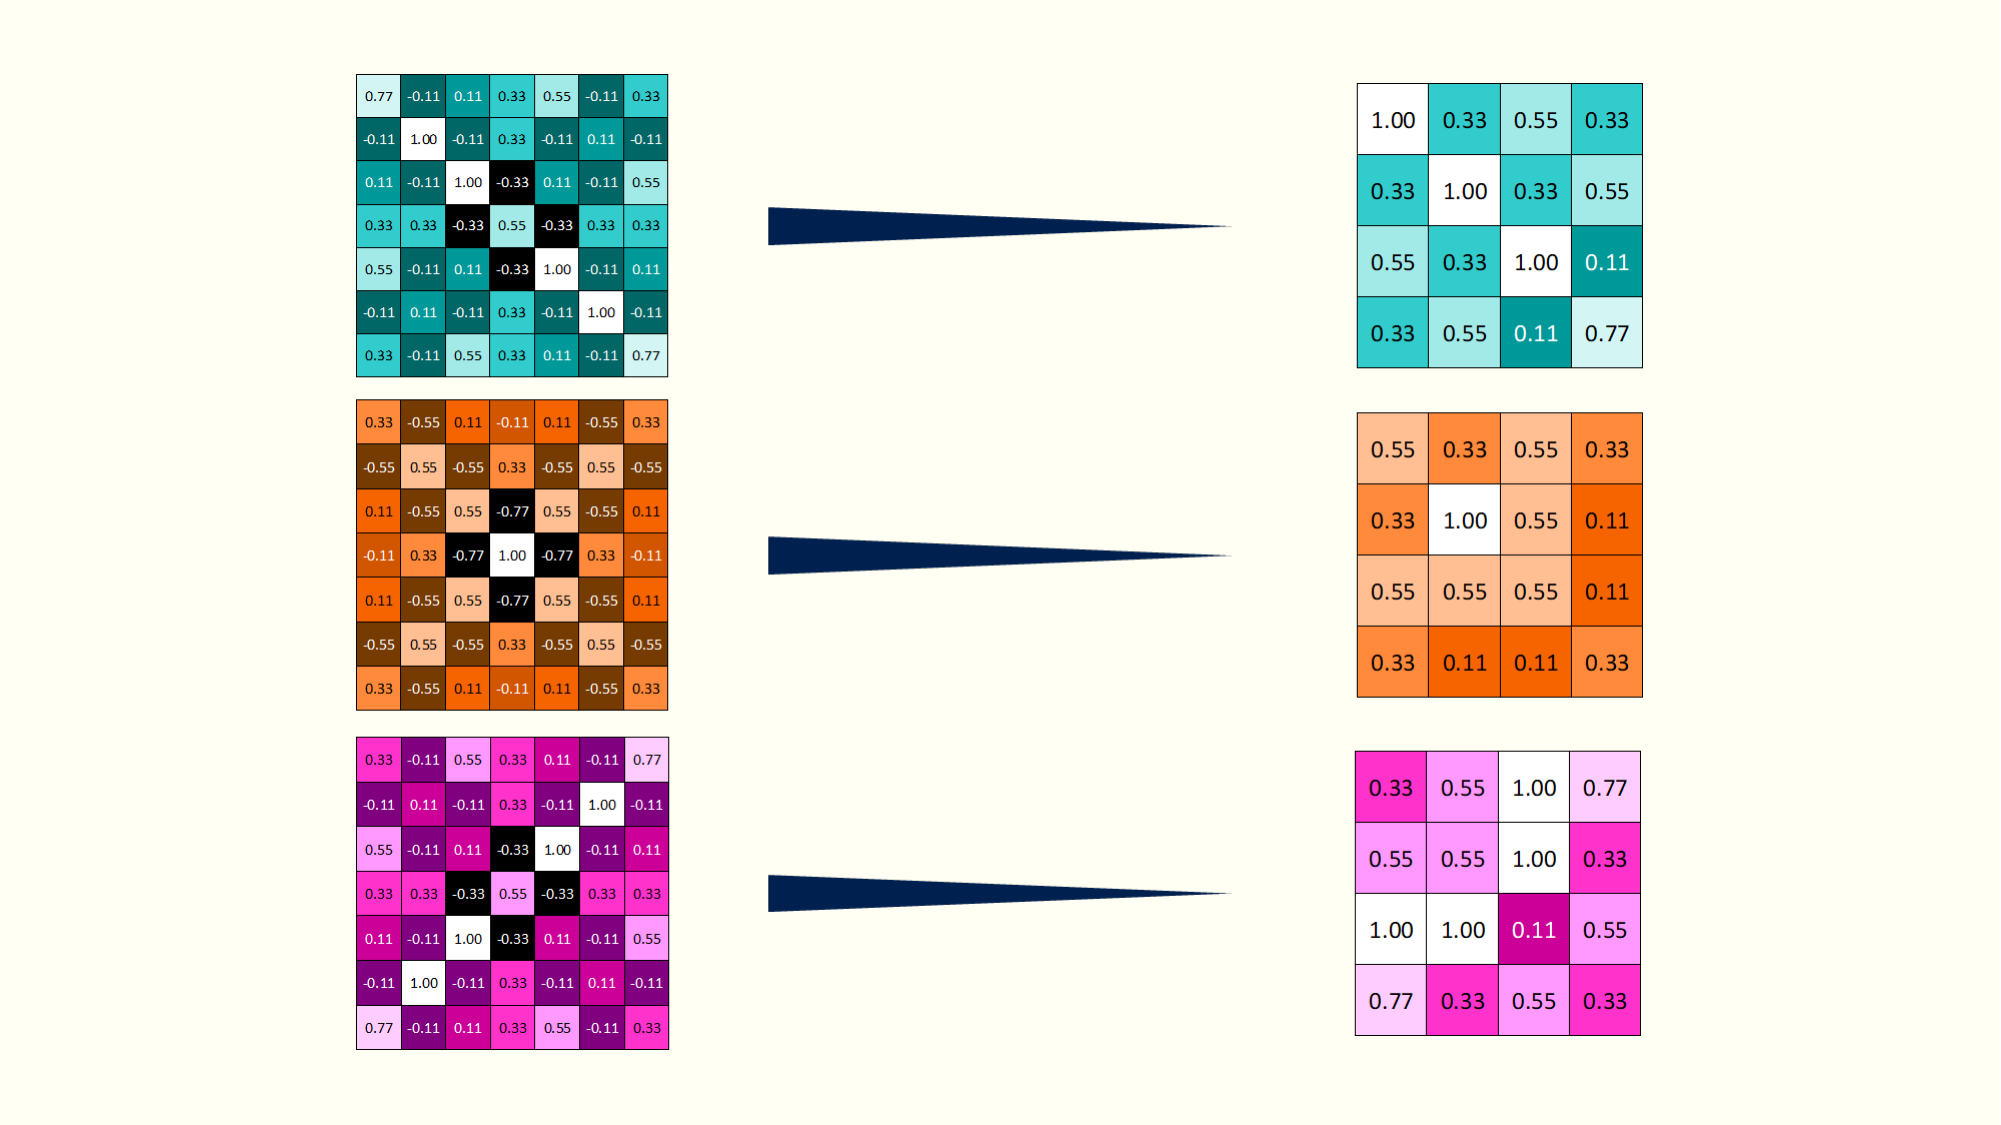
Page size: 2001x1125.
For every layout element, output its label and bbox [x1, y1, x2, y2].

picture [356, 74, 1644, 1051]
